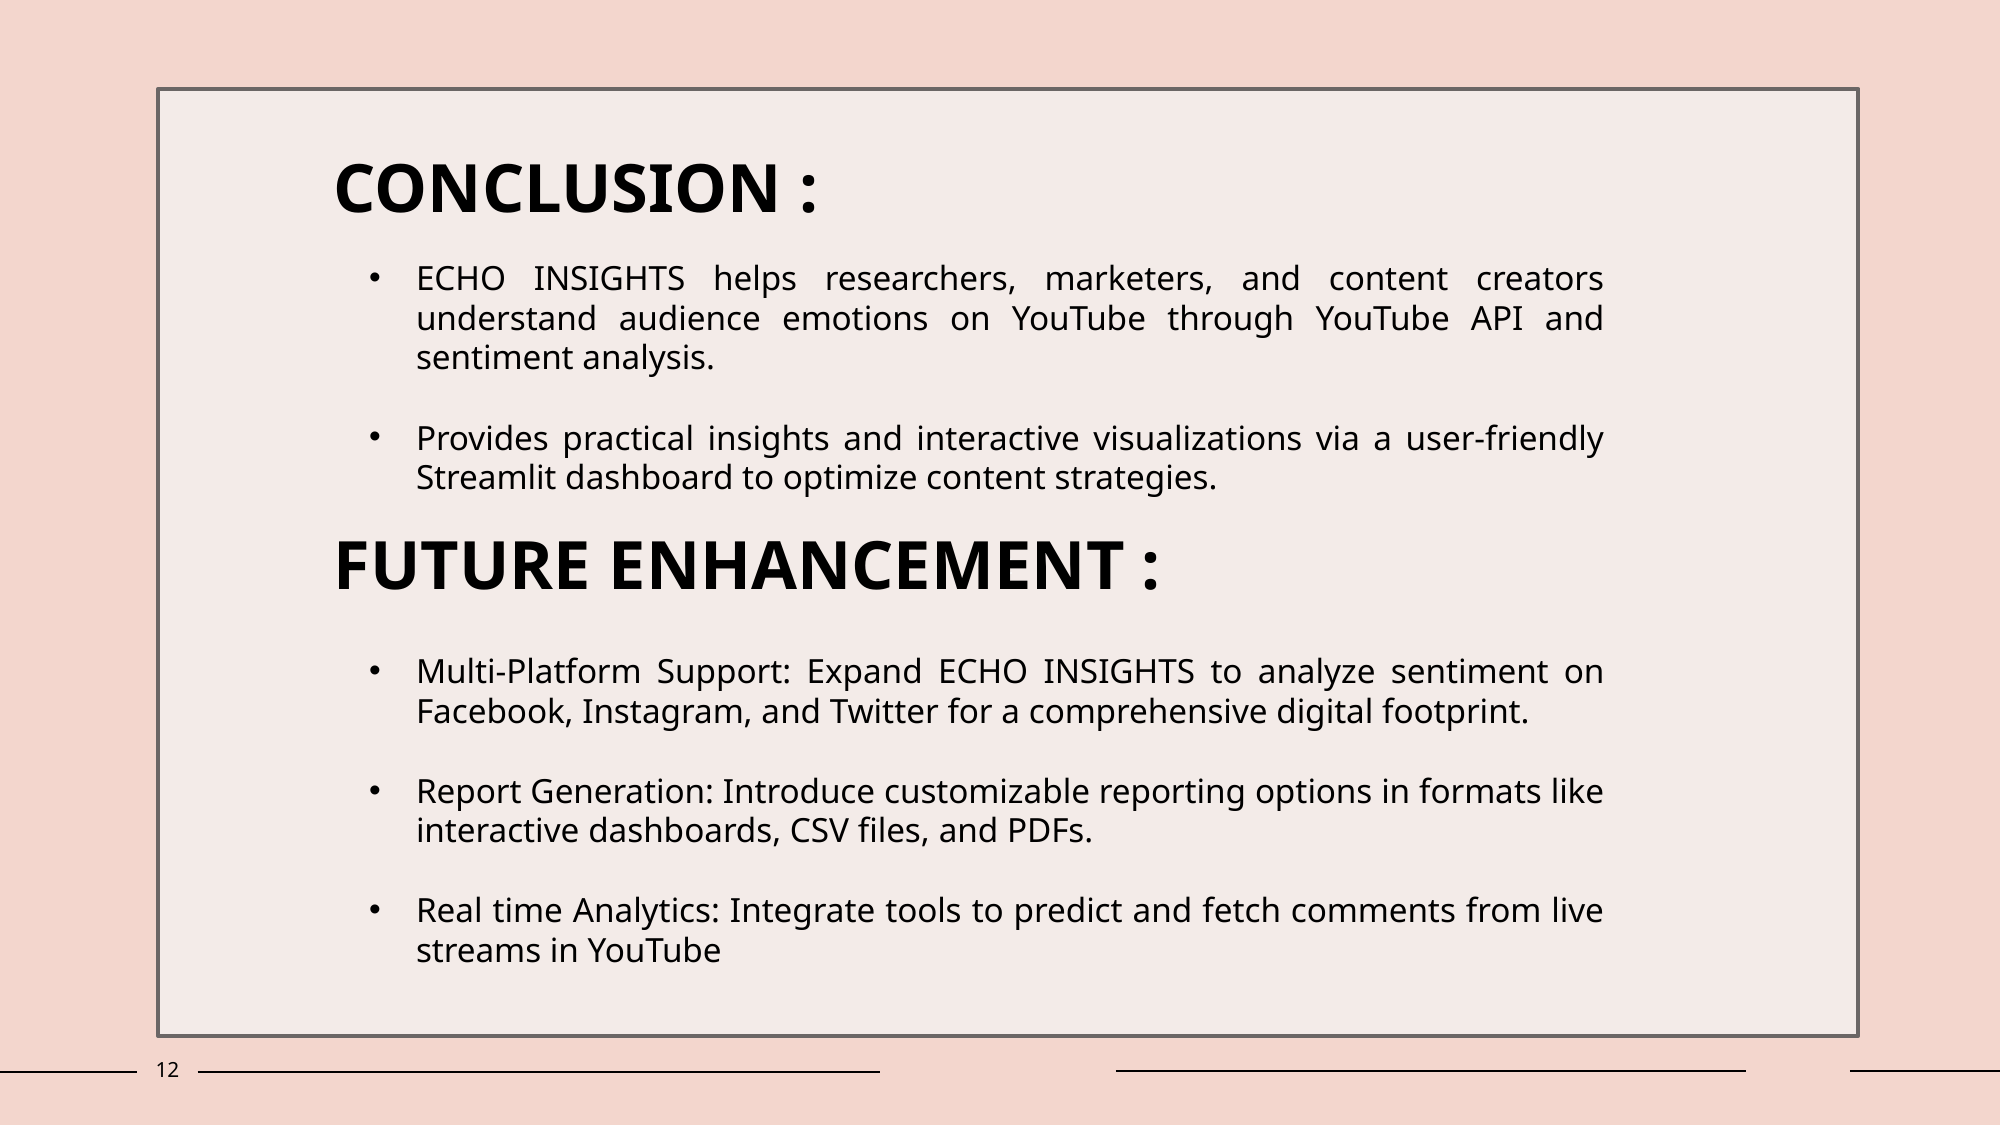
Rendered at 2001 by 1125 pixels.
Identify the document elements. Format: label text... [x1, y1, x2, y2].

text_box ECHO INSIGHTS helps researchers, marketers, and content creators understand audience emotions on YouTube through YouTube API and sentiment analysis. Provides practical insights and interactive visualizations via a user-friendly Streamlit dashboard to optimize content strategies. [354, 209, 1622, 584]
text_box t [156, 87, 1860, 1038]
slide_number 12 [137, 1050, 198, 1091]
text_box FUTURE ENHANCEMENT : [318, 515, 1478, 610]
text_box Multi-Platform Support: Expand ECHO INSIGHTS to analyze sentiment on Facebook, Instagram, and Twitter for a comprehensive digital footprint. Report Generation: Introduce customizable reporting options in formats like interactive dashboards, CSV files, and PDFs. Real time Analytics: Integrate tools to predict and fetch comments from live streams in YouTube [354, 642, 1622, 1097]
text_box CONCLUSION : [318, 138, 1116, 234]
